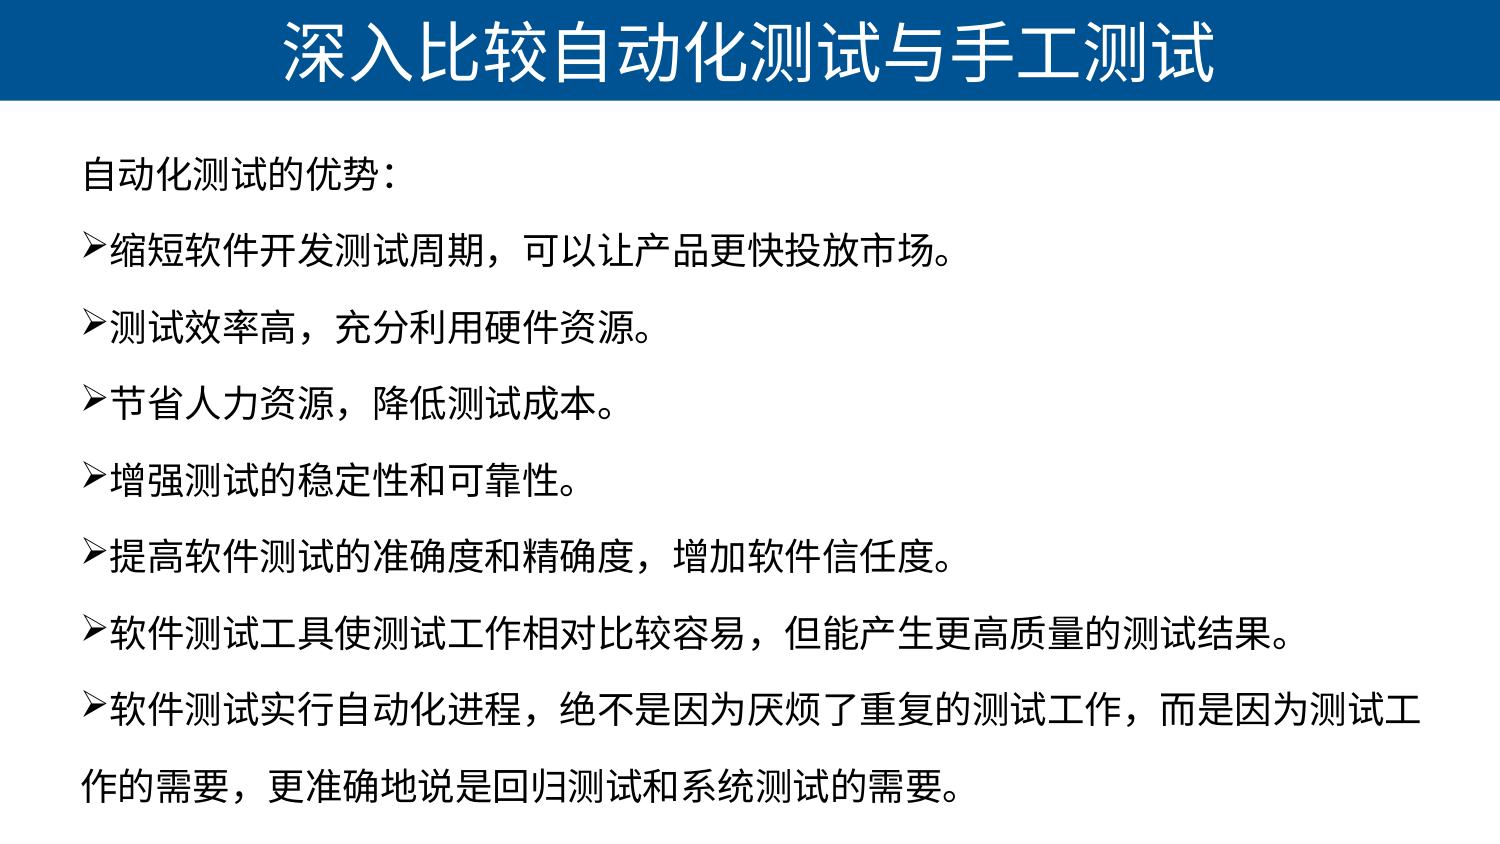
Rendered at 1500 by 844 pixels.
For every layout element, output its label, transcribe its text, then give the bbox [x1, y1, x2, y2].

list 自动化测试的优势： 缩短软件开发测试周期，可以让产品更快投放市场。 测试效率高，充分利用硬件资源。 节省人力资源，降低测试成本。 增强测试的稳定性和可靠性。 提高软件测试的准确度和精确度，增加软件信任度。 软件测试工具使测试工作相对比较容易，但能产生更高质量的测试结果。 软件测试实行自动化进程，绝不是因为厌烦了重复的测试工作，而是因为测试工作的需要，更准确地说是回归测试和系统测试的需要。 [64, 111, 1473, 754]
title 深入比较自动化测试与手工测试 [0, 0, 1500, 101]
